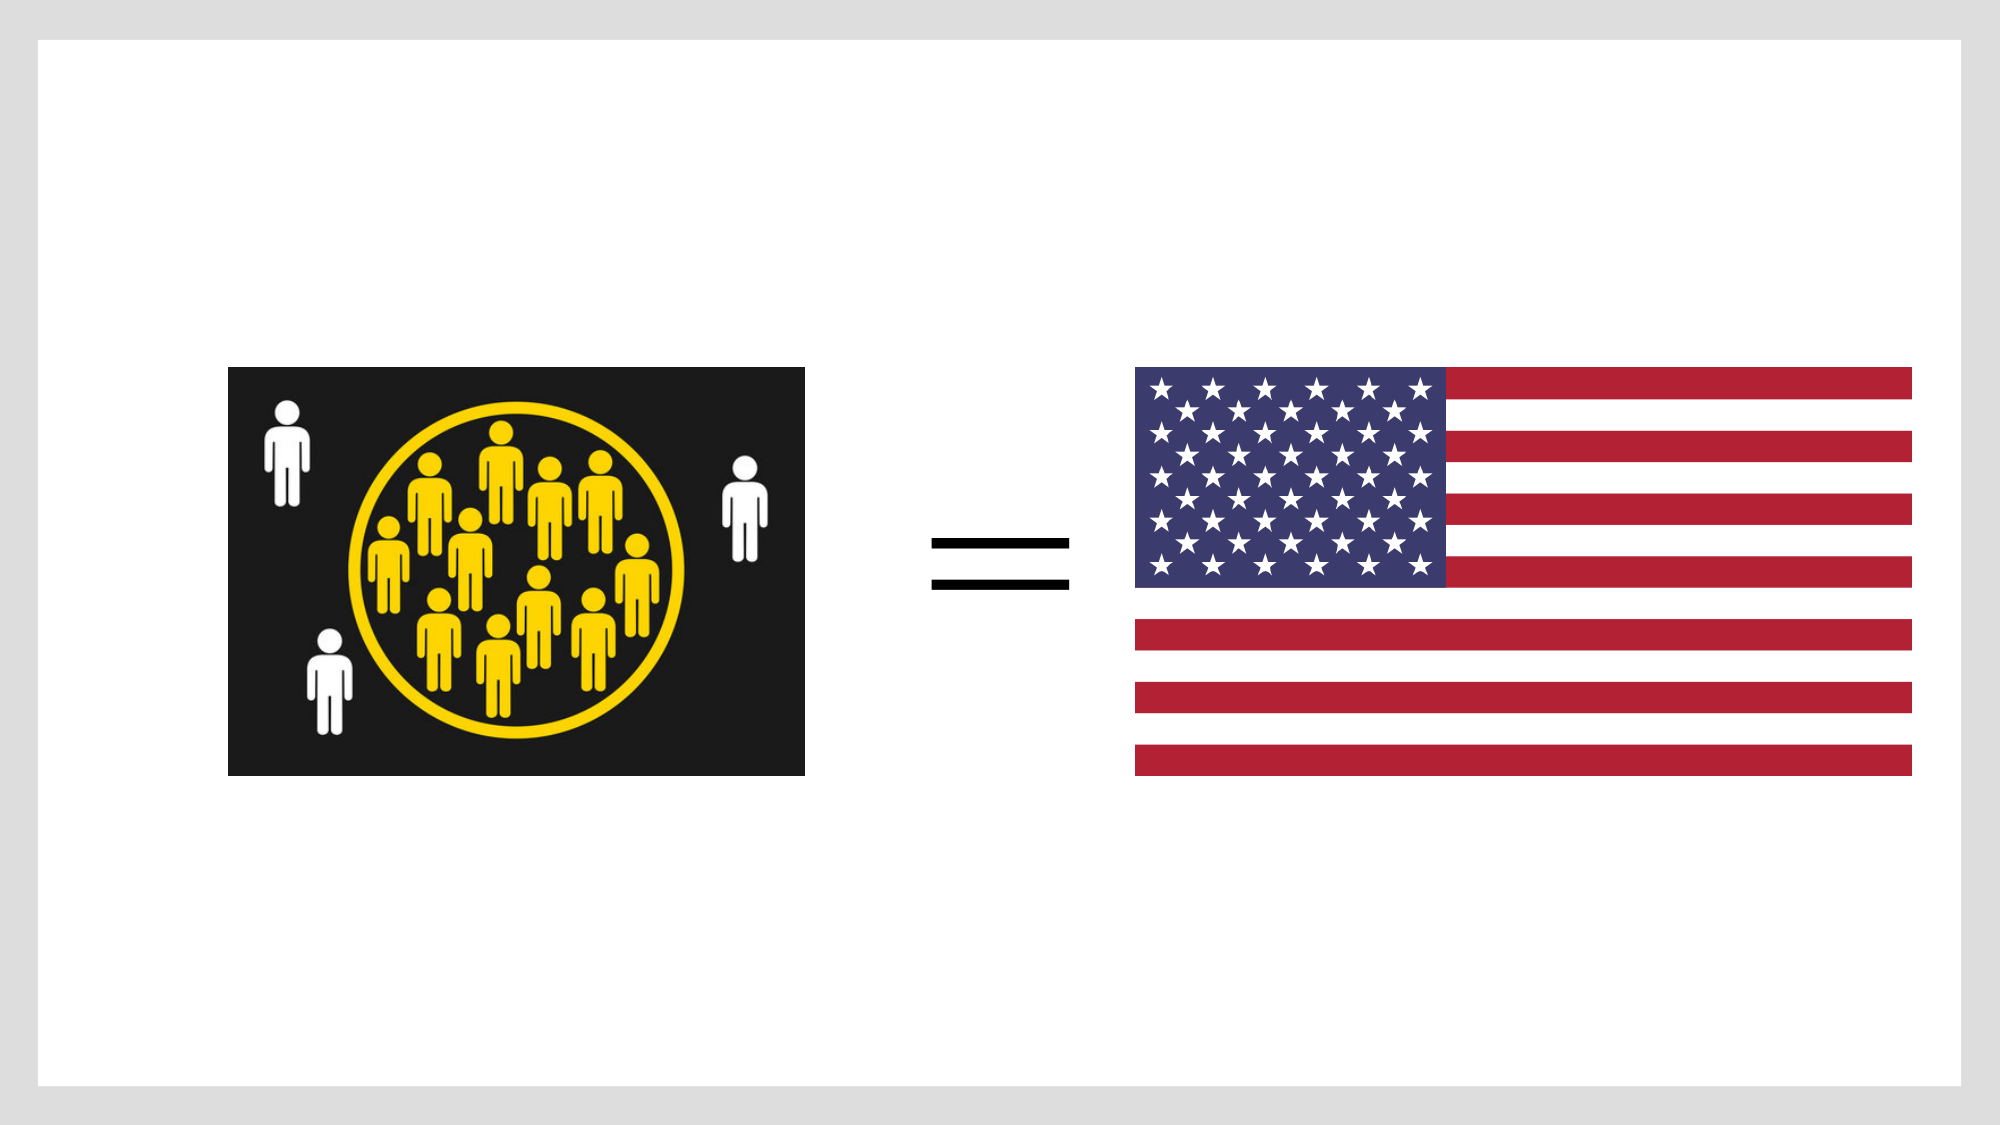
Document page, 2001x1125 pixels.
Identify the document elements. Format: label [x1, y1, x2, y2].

picture [837, 367, 1912, 777]
picture [228, 367, 806, 776]
